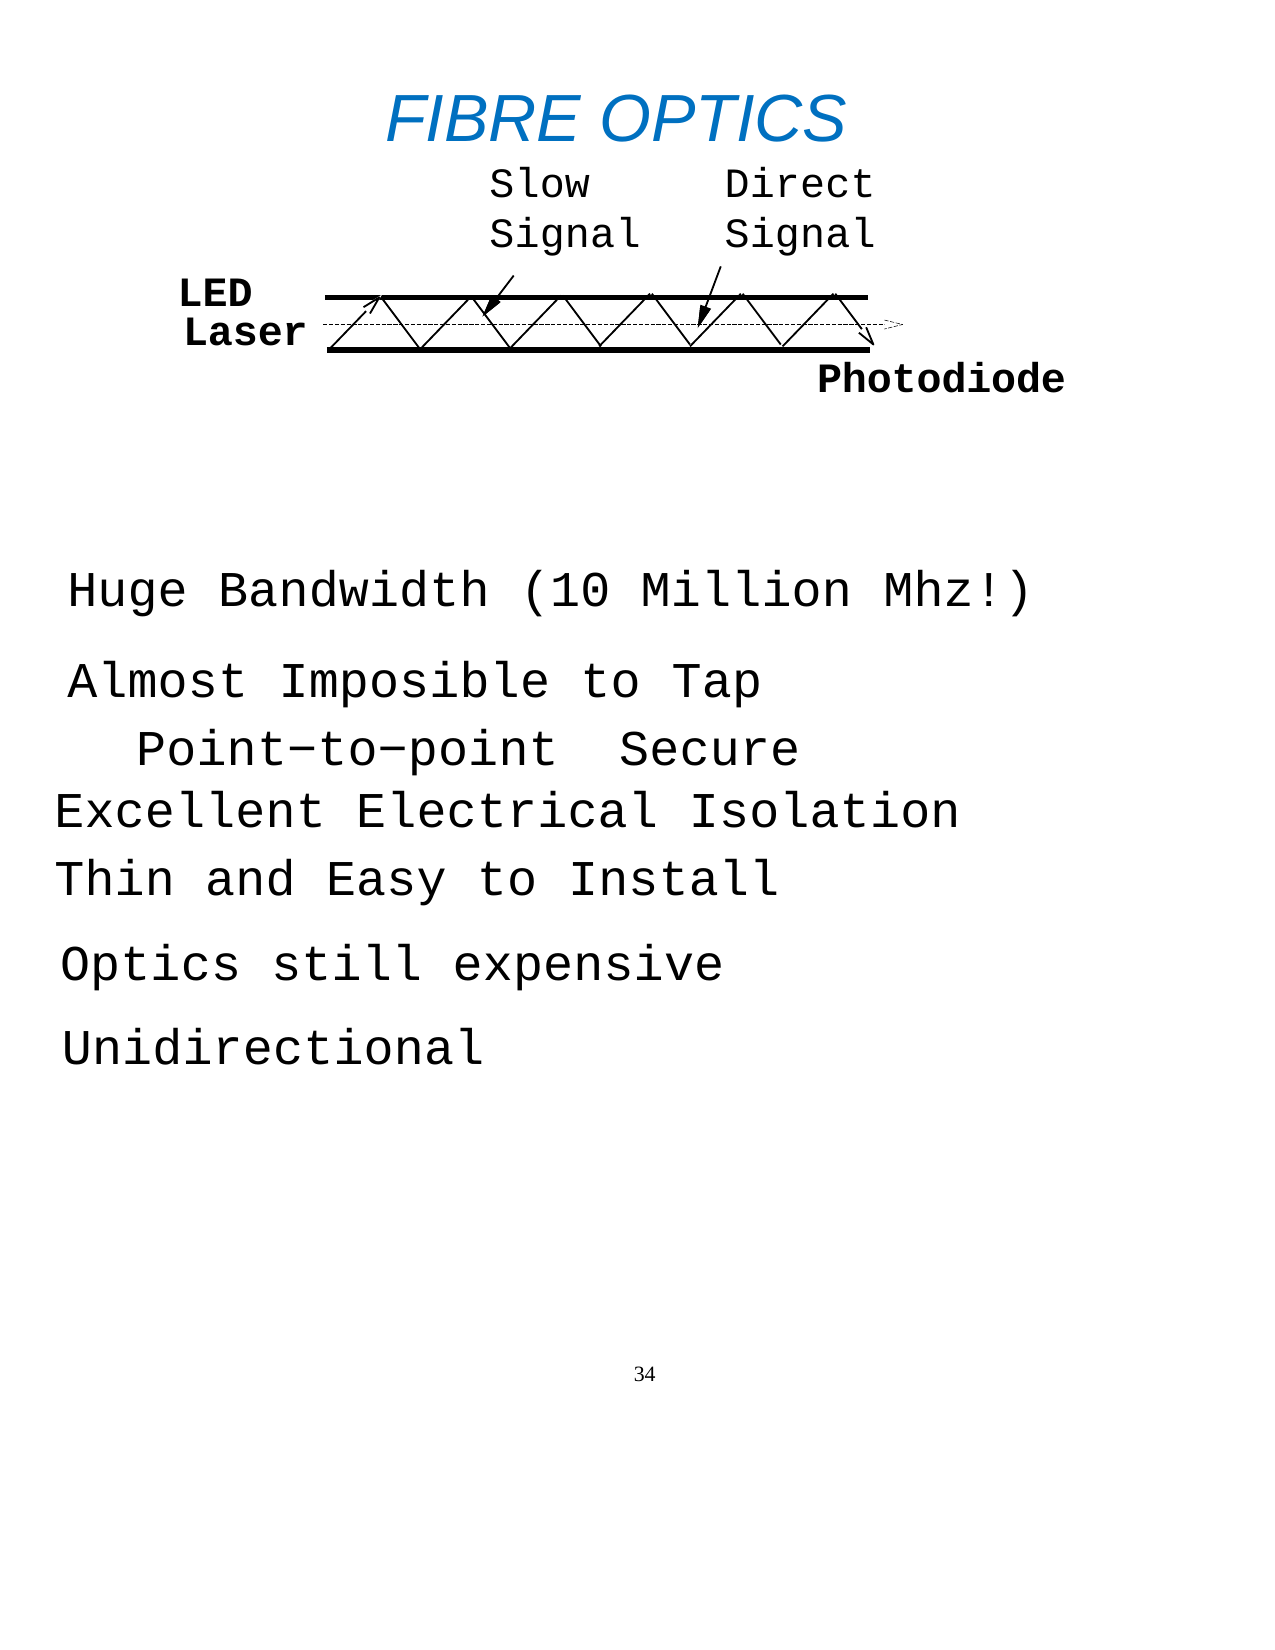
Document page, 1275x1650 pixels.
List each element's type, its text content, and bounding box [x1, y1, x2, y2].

text_box [858, 327, 874, 345]
slide_number 34 [629, 1358, 661, 1650]
text_box LED Laser [175, 275, 395, 354]
text_box FIBRE OPTICS [383, 75, 852, 156]
text_box Direct Signal [722, 155, 988, 257]
text_box [699, 305, 710, 325]
text_box Slow Signal [487, 156, 660, 257]
text_box Photodiode [815, 350, 1100, 402]
text_box [884, 320, 903, 330]
text_box [484, 296, 500, 314]
text_box Huge Bandwidth (10 Million Mhz!) Almost Imposible to Tap Point−to−point Secure Excellent Electrical Isolation Thin and Easy to Install Optics still expensive Unidirectional [54, 556, 1267, 1075]
